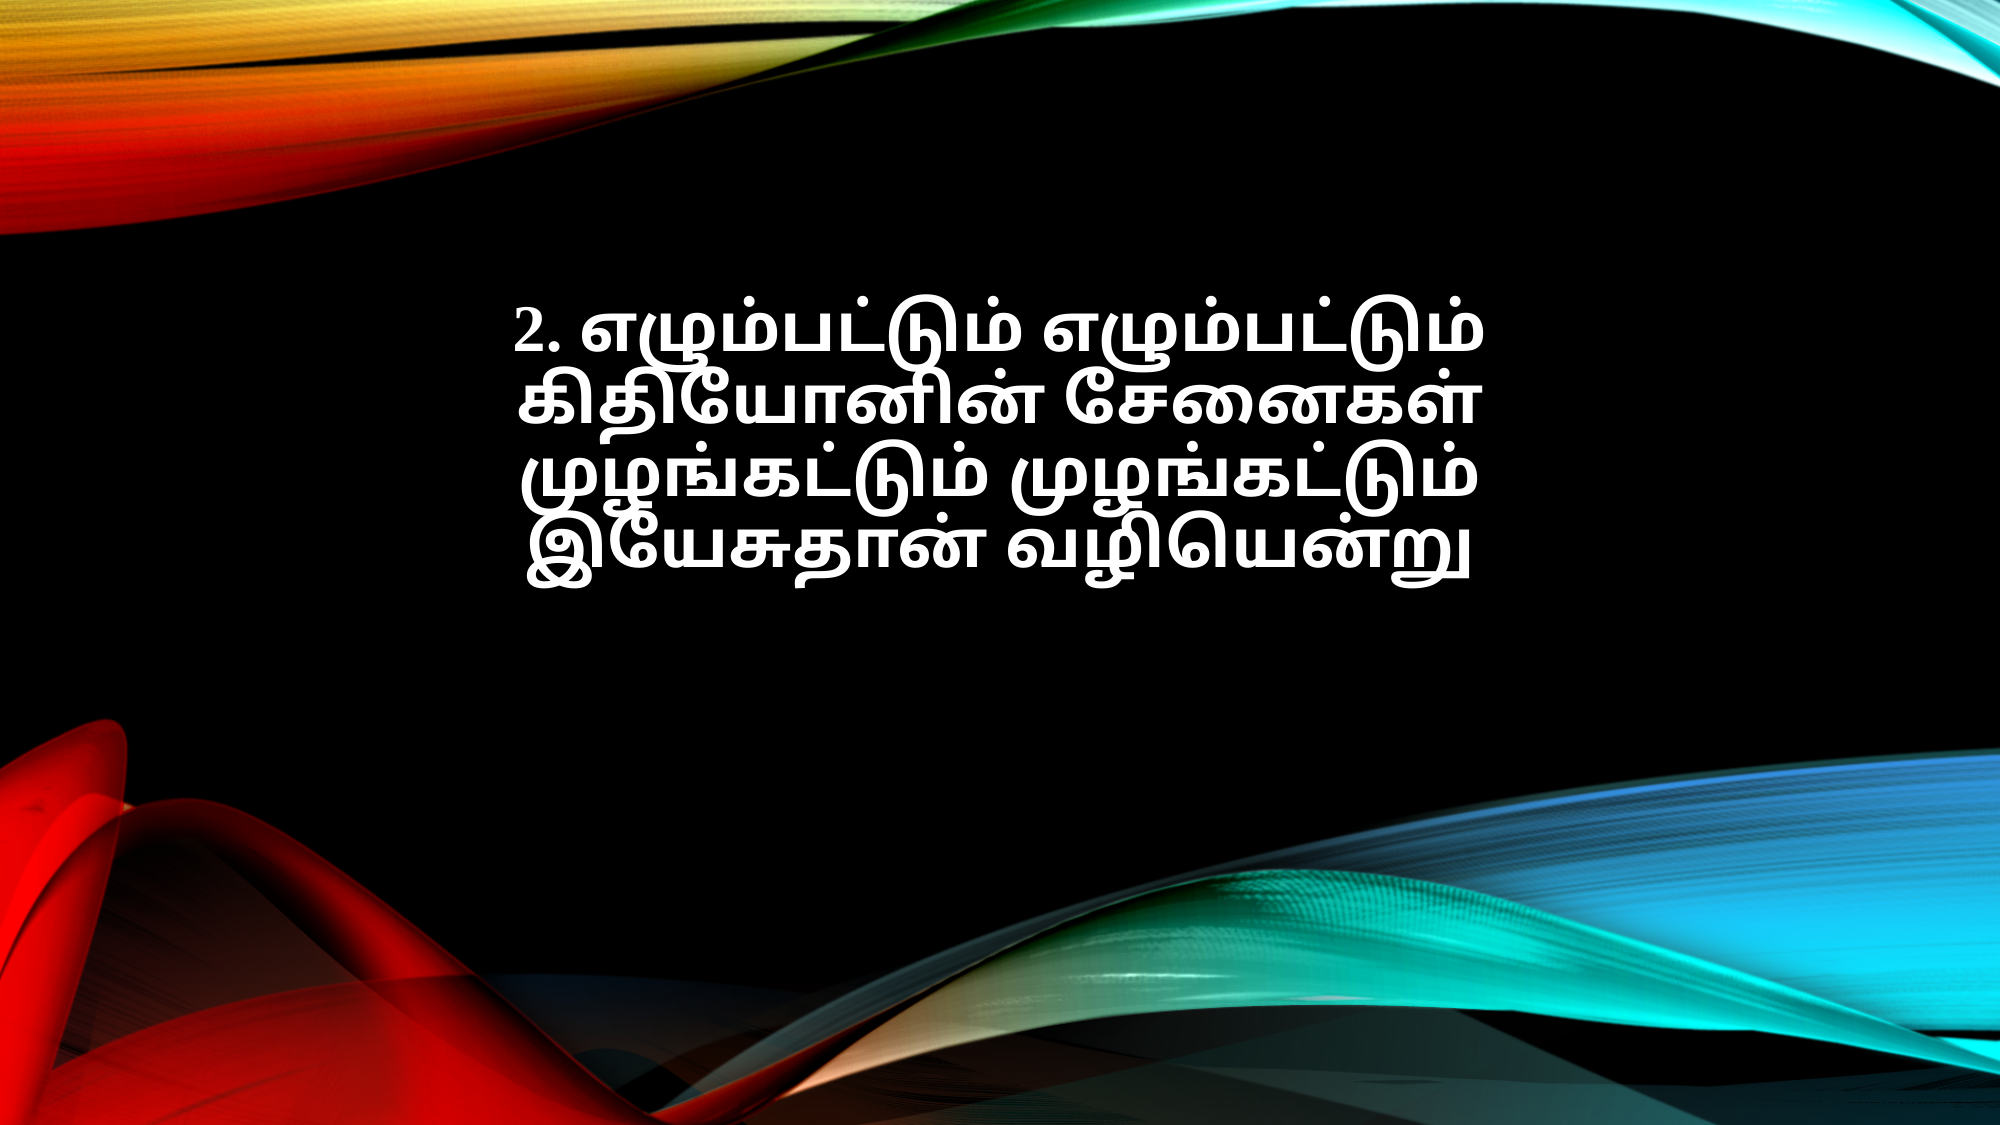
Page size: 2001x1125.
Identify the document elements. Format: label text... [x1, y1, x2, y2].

subtitle 2. எழும்பட்டும் எழும்பட்டும் கிதியோனின் சேனைகள் முழங்கட்டும் முழங்கட்டும் இயேசுதான் வழியென்று [0, 0, 2000, 1125]
